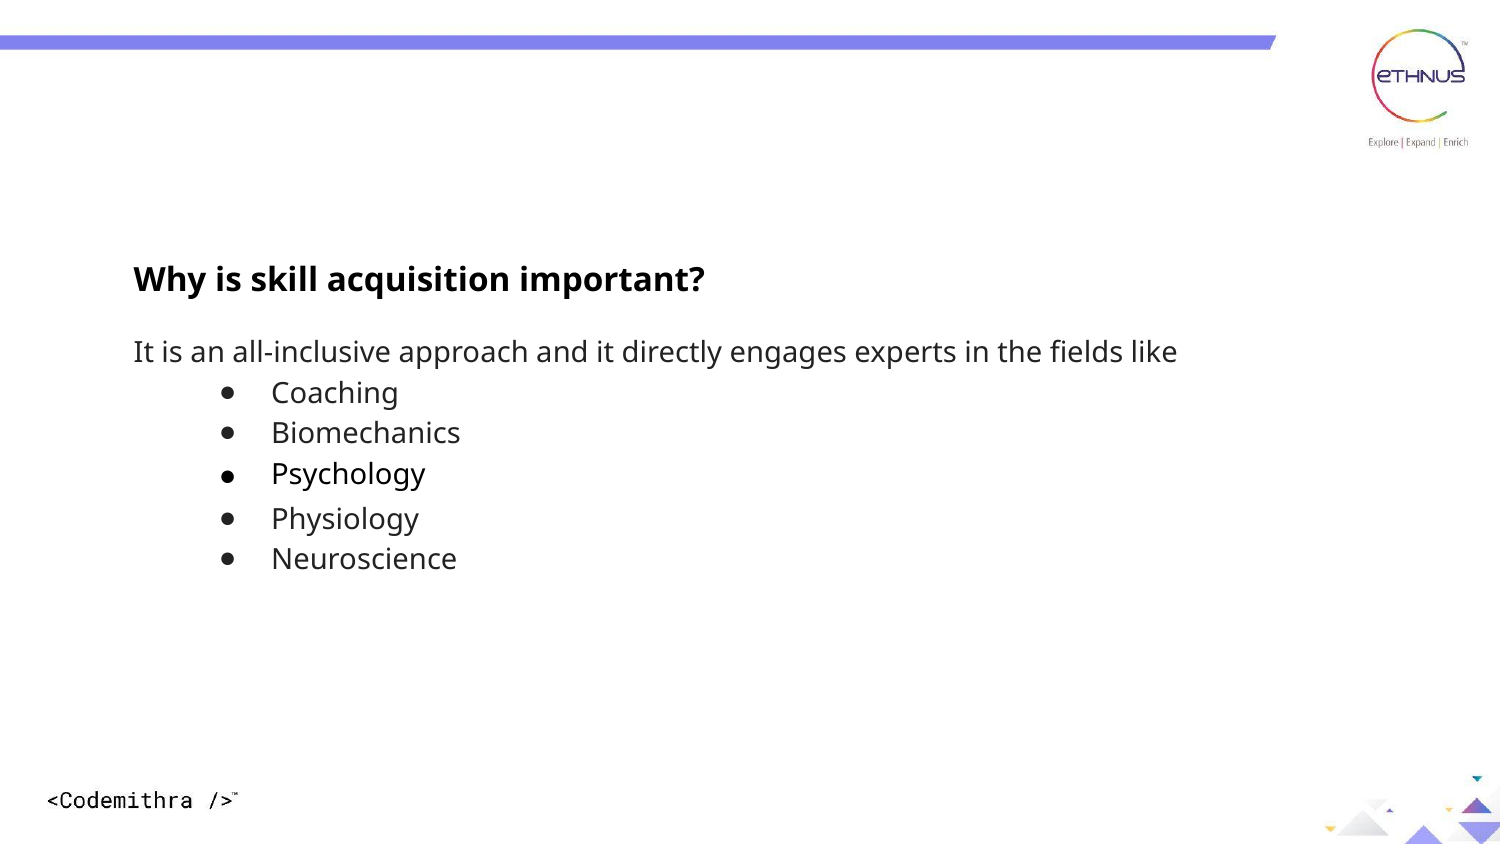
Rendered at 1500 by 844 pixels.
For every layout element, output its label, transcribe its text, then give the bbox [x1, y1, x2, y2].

text_box It is an all-inclusive approach and it directly engages experts in the fields like Coaching Biomechanics Psychology Physiology Neuroscience [118, 318, 1282, 709]
picture [0, 1, 1500, 844]
text_box Why is skill acquisition important? [118, 235, 1237, 314]
